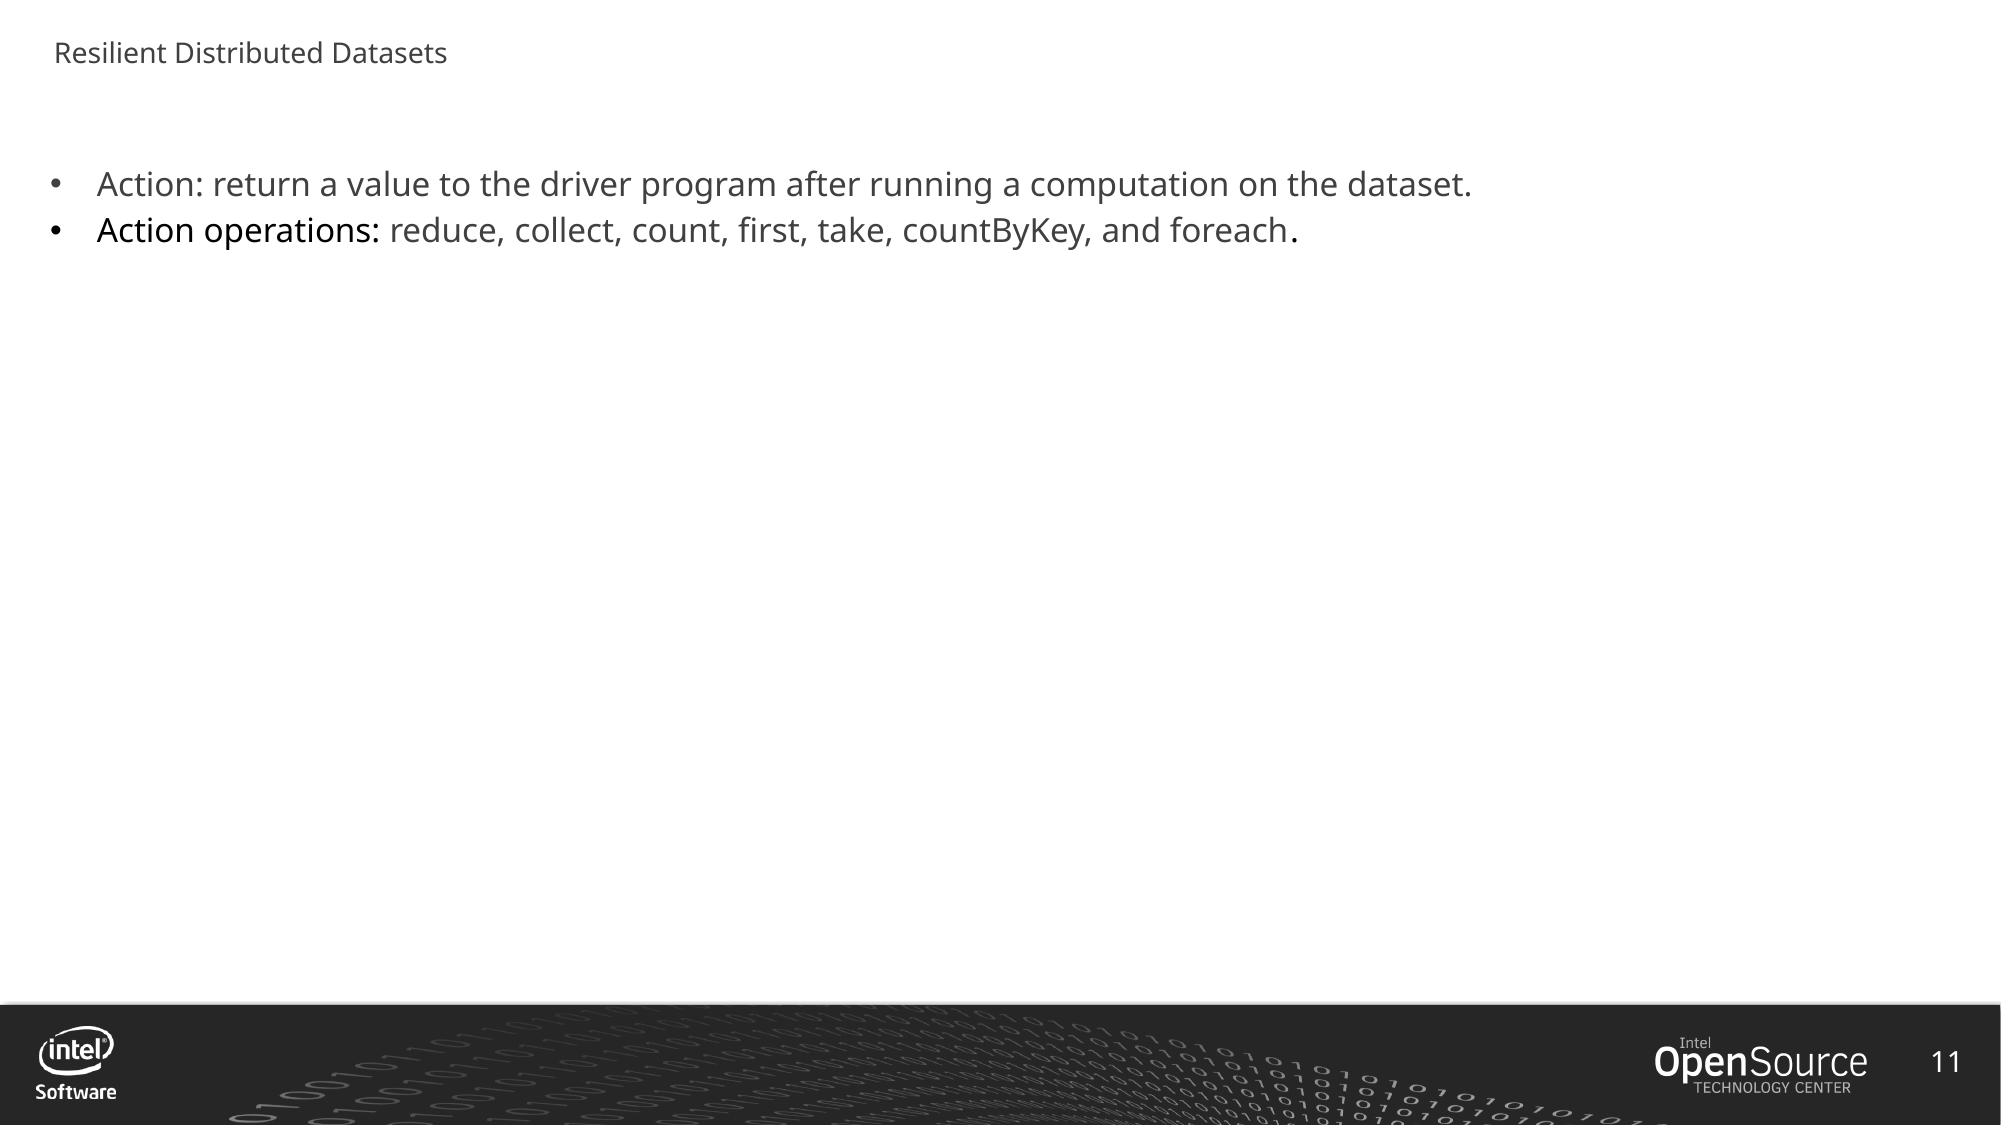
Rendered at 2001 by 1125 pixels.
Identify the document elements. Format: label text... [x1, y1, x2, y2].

picture [36, 1004, 1903, 1125]
title Resilient Distributed Datasets [53, 34, 1465, 139]
list Action: return a value to the driver program after running a computation on the dataset. Action operations: reduce, collect, count, first, take, countByKey, and foreach. [50, 162, 1631, 1005]
